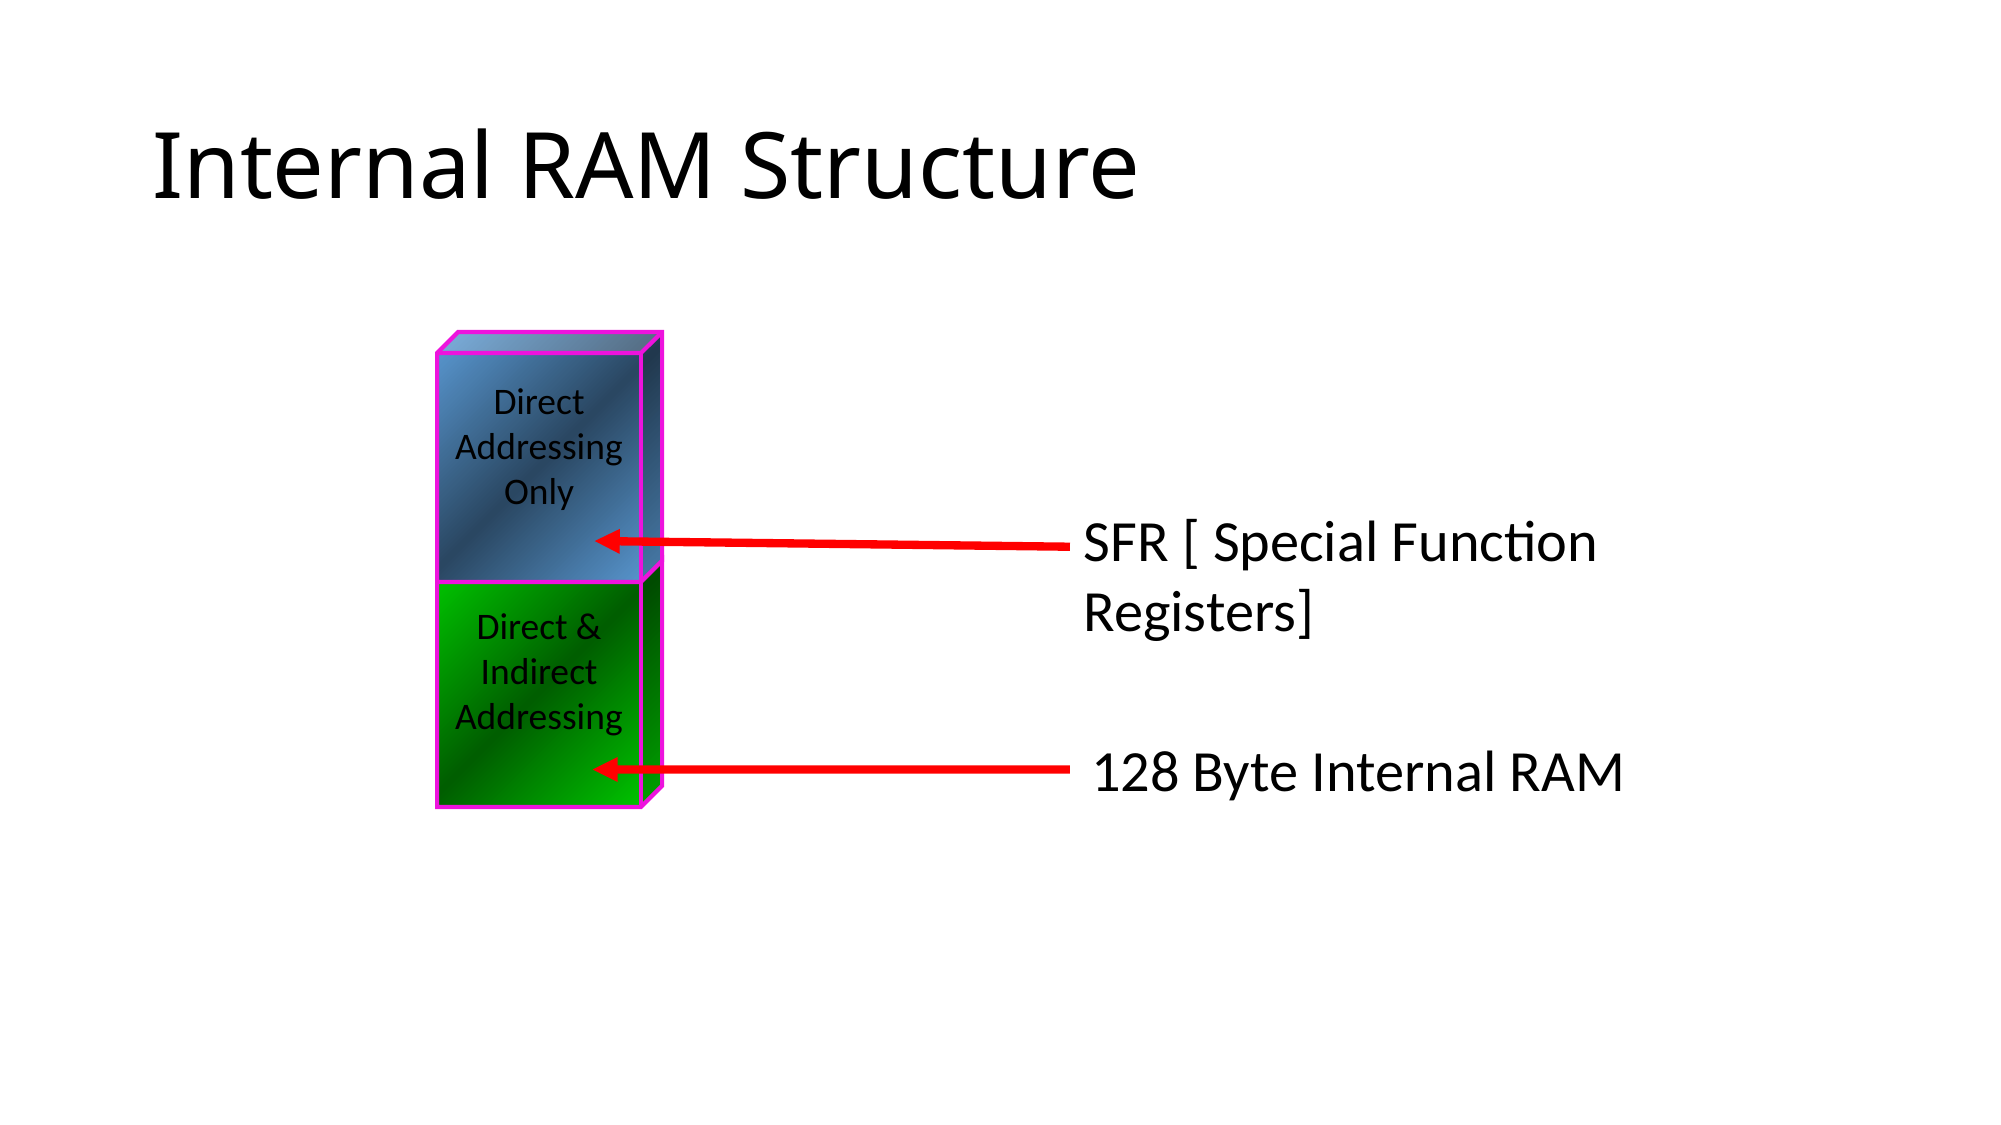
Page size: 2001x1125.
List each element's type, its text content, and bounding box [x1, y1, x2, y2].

title Internal RAM Structure [137, 59, 1863, 278]
text_box Direct & Indirect Addressing [437, 582, 663, 807]
text_box Direct Addressing Only [437, 331, 663, 582]
text_box [592, 763, 1048, 776]
text_box SFR [ Special Function Registers] [1068, 495, 1774, 651]
text_box [594, 534, 1068, 548]
text_box 128 Byte Internal RAM [1048, 725, 1668, 811]
